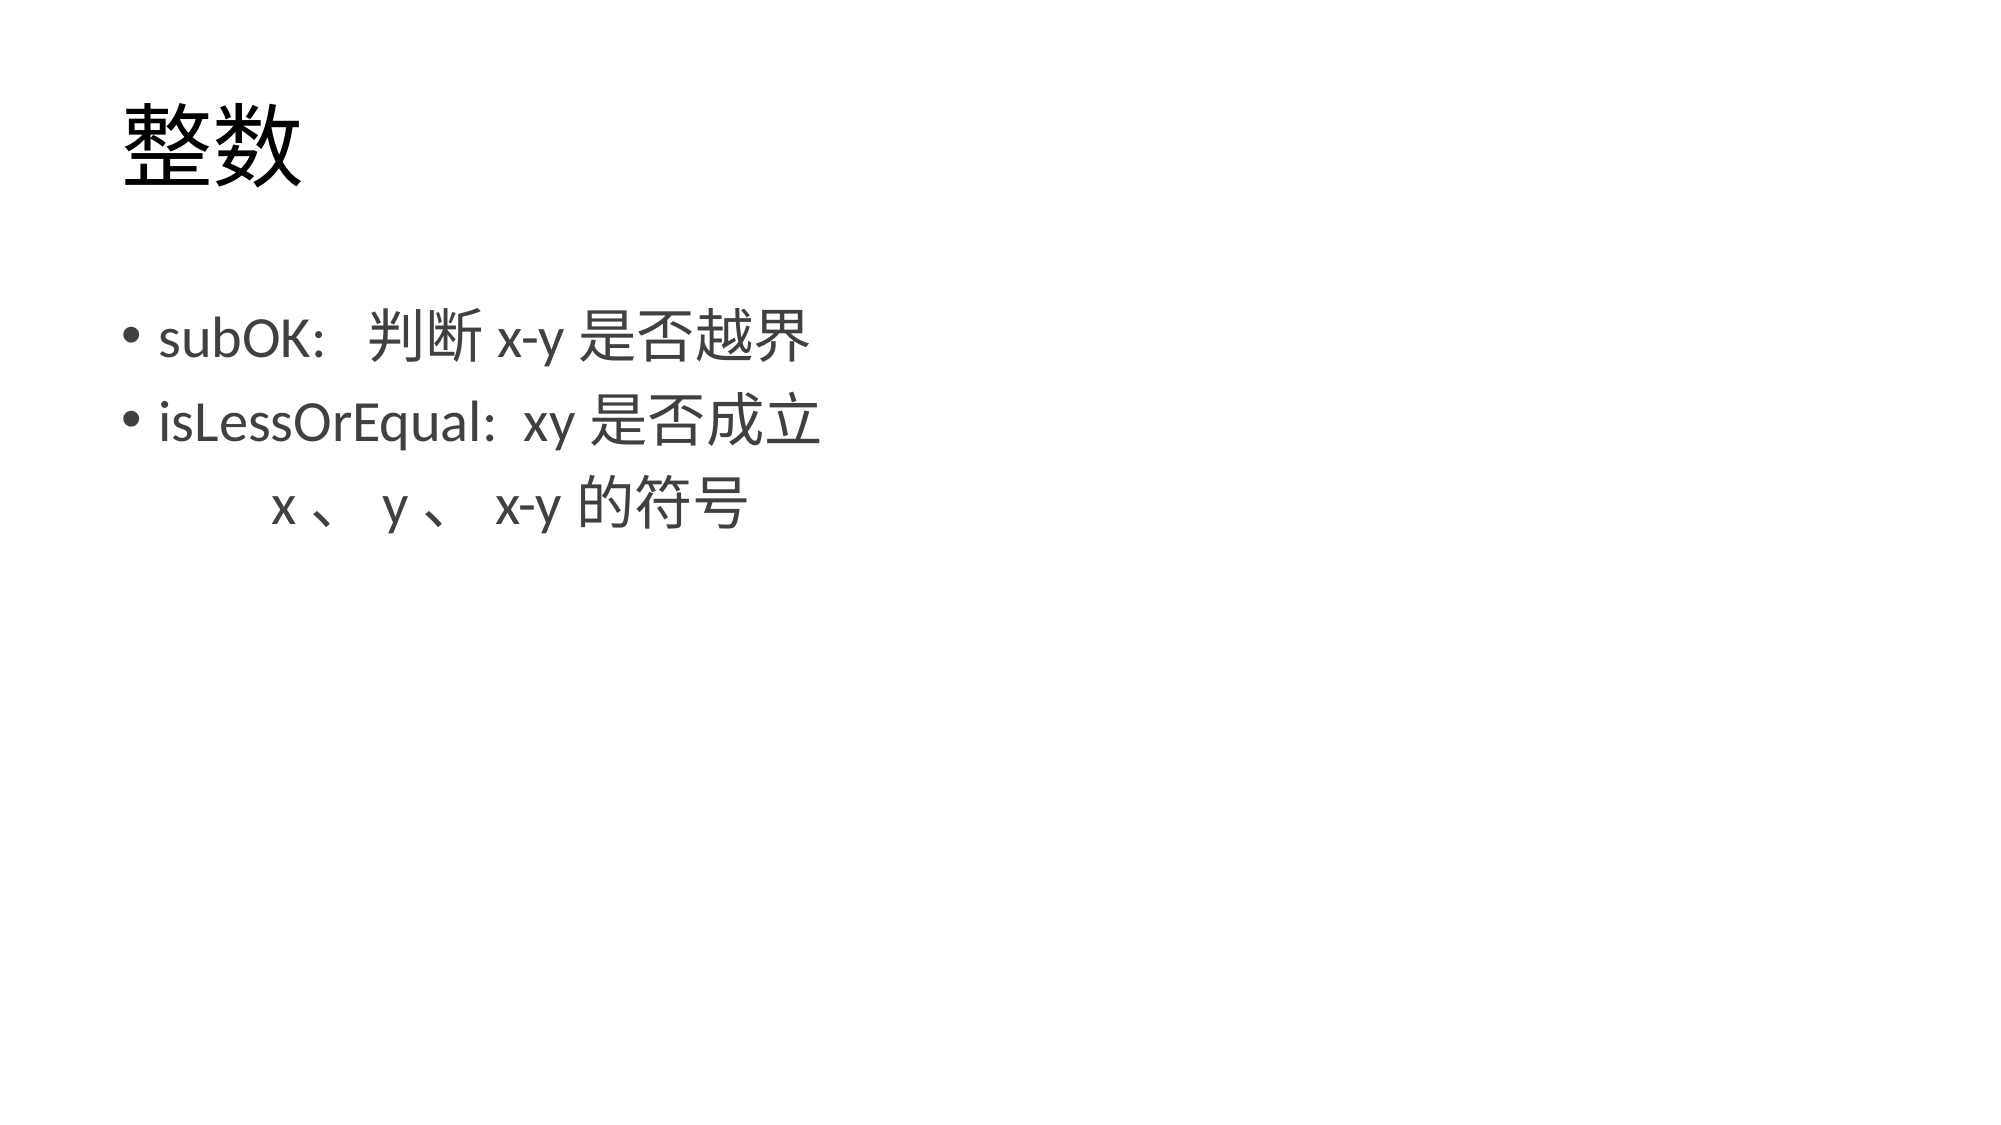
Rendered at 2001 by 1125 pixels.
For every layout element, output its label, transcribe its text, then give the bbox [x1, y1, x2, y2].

title 整数 [106, 42, 1832, 260]
